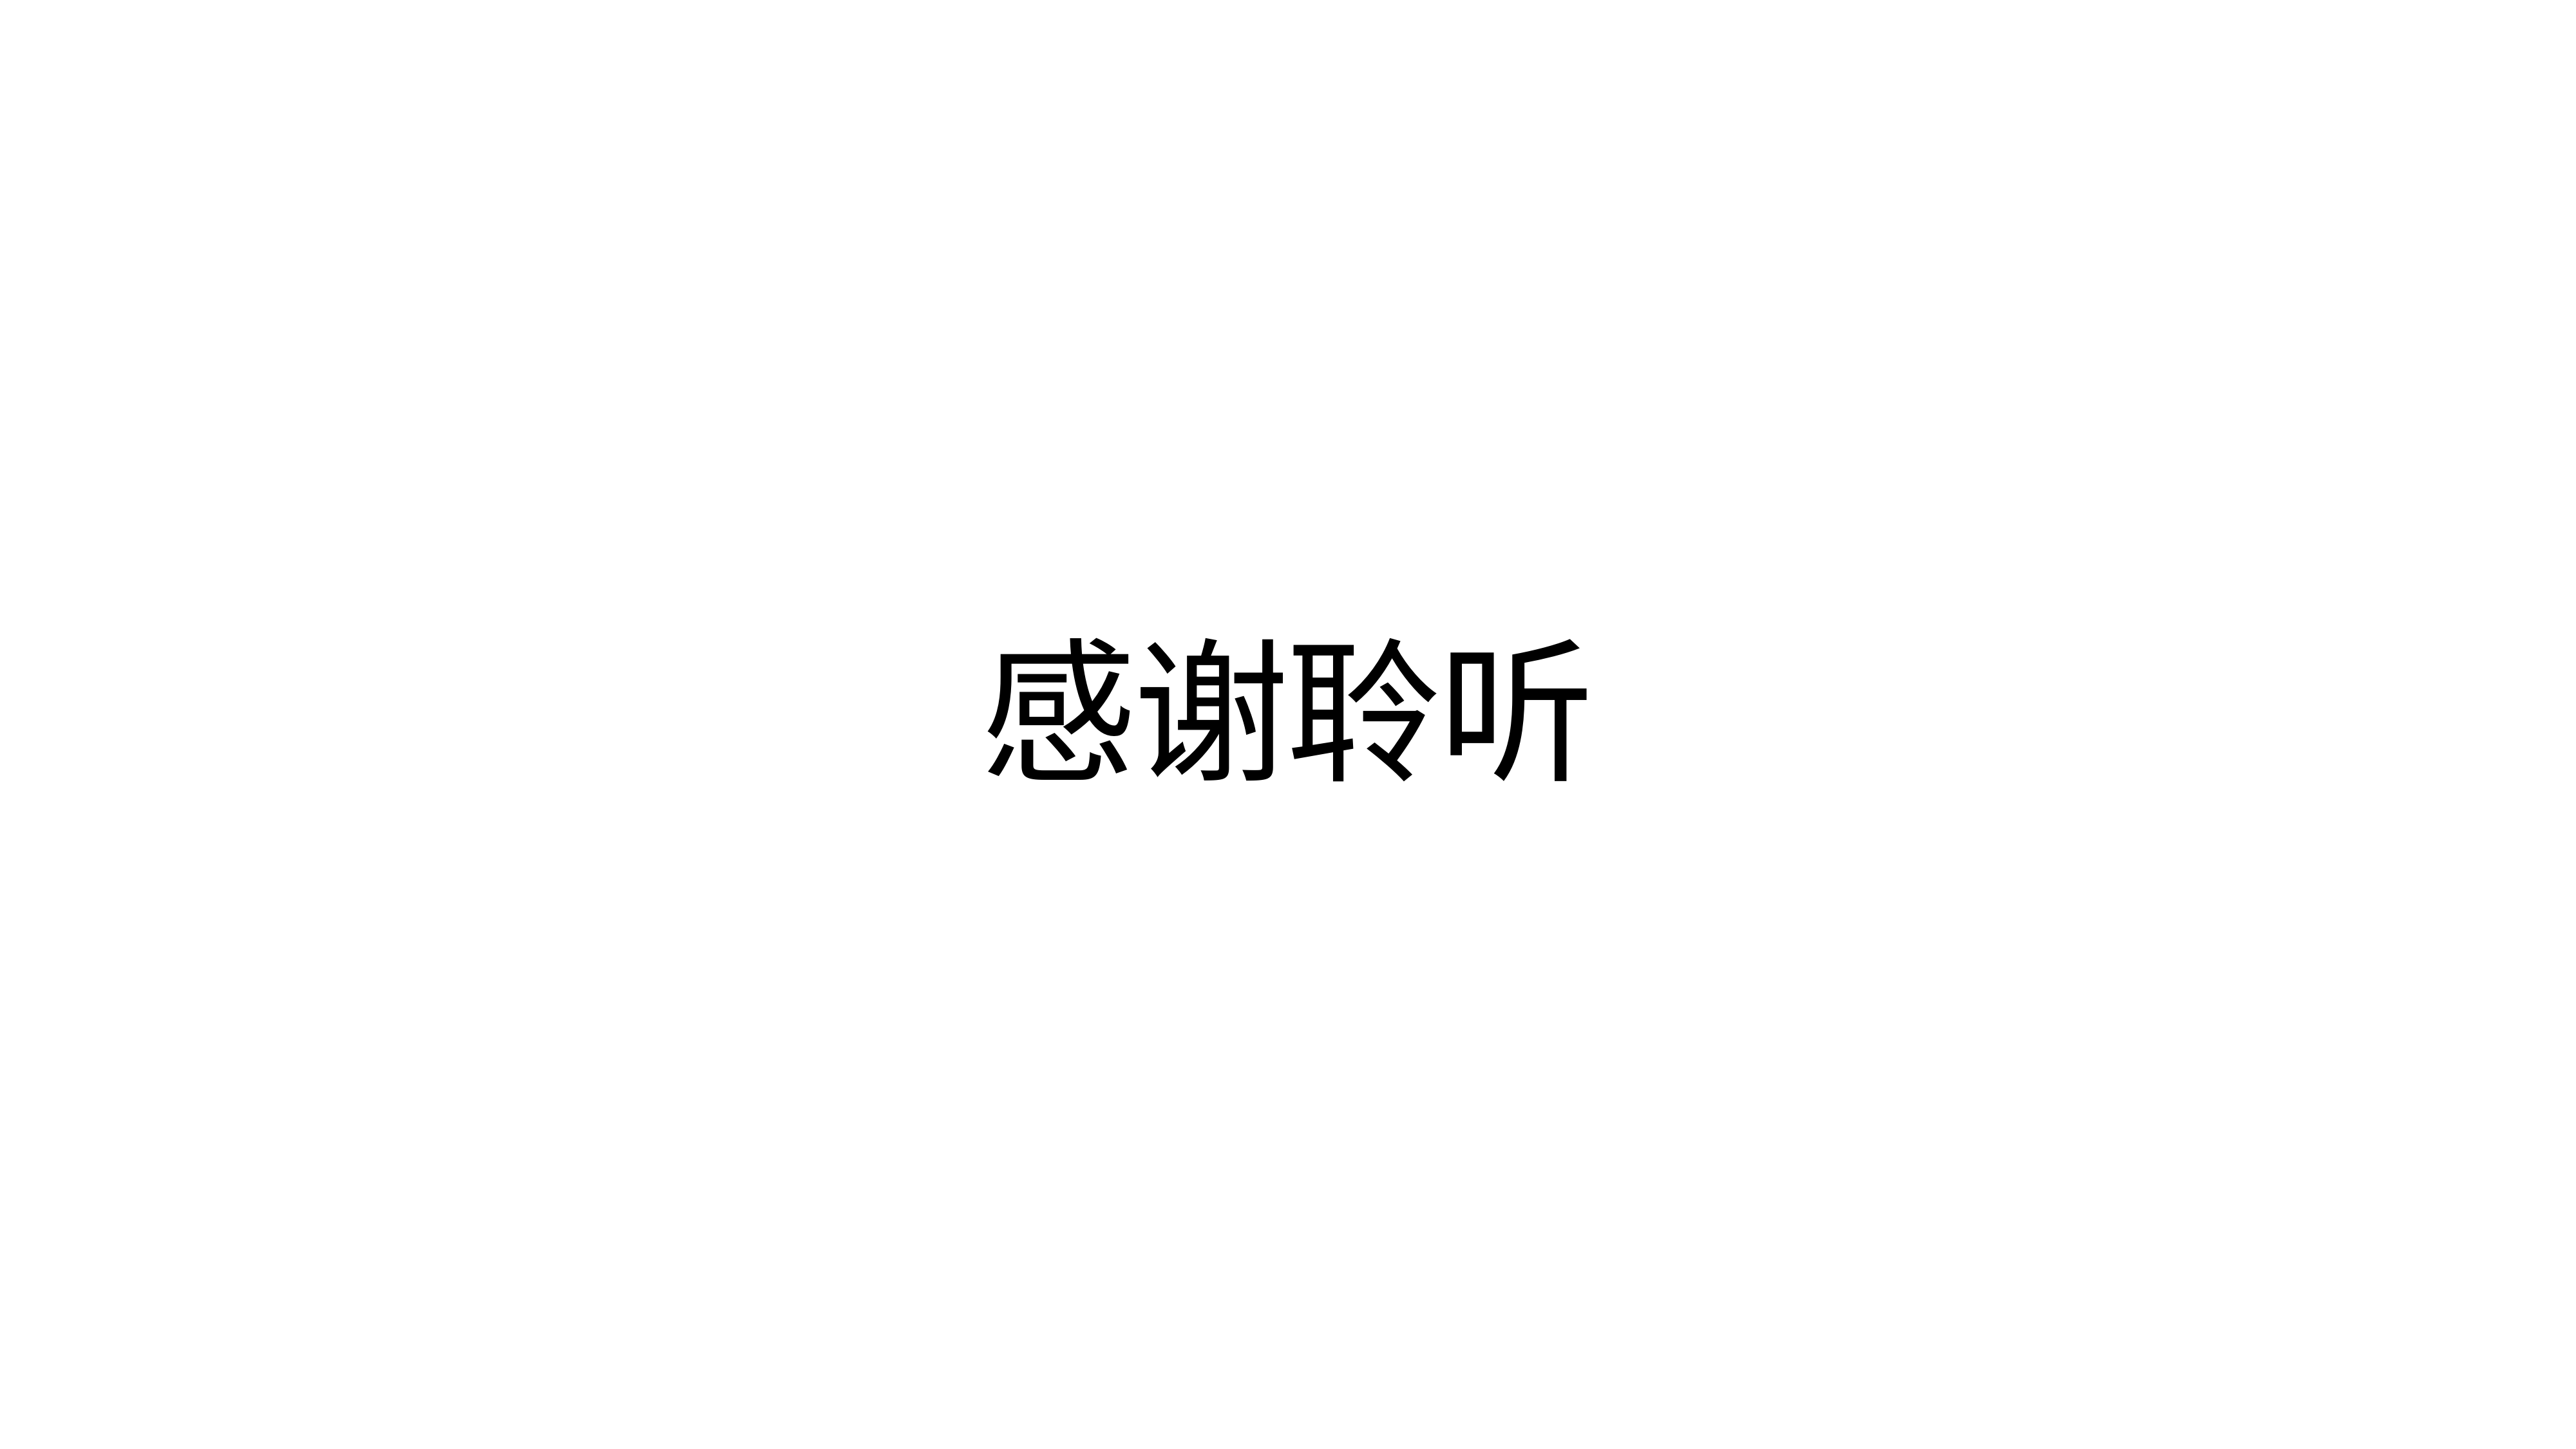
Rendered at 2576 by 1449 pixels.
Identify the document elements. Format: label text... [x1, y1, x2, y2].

list 感谢聆听 [127, 519, 2449, 930]
